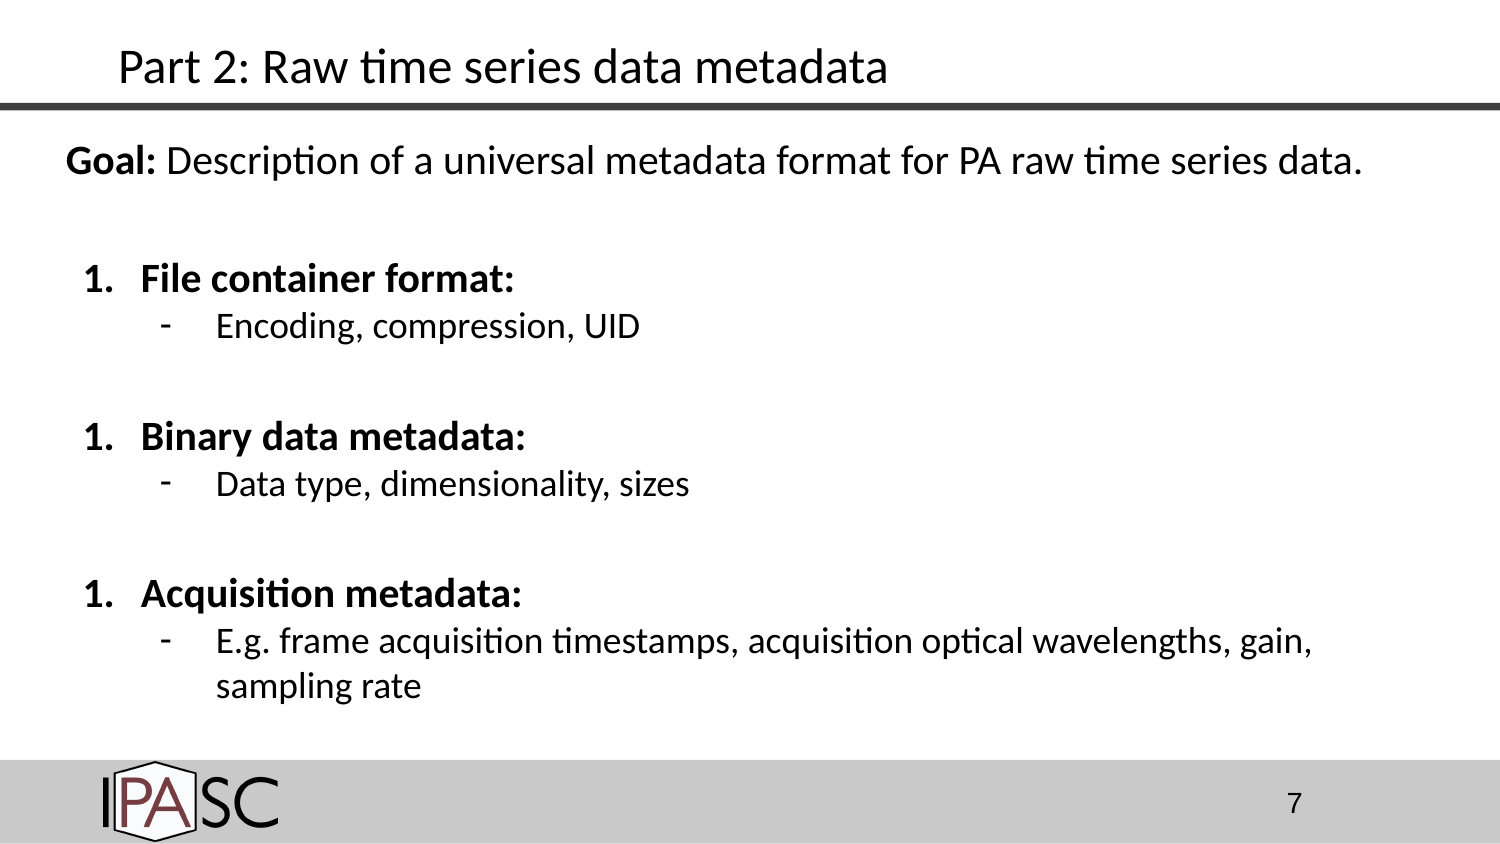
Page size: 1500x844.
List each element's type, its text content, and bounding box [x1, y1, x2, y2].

picture [103, 761, 278, 842]
list Goal: Description of a universal metadata format for PA raw time series data. File container format: Encoding, compression, UID Binary data metadata: Data type, dimensionality, sizes Acquisition metadata: E.g. frame acquisition timestamps, acquisition optical wavelengths, gain, sampling rate [50, 131, 1450, 713]
title Part 2: Raw time series data metadata [103, 33, 1397, 101]
slide_number ‹#› [1247, 778, 1318, 826]
